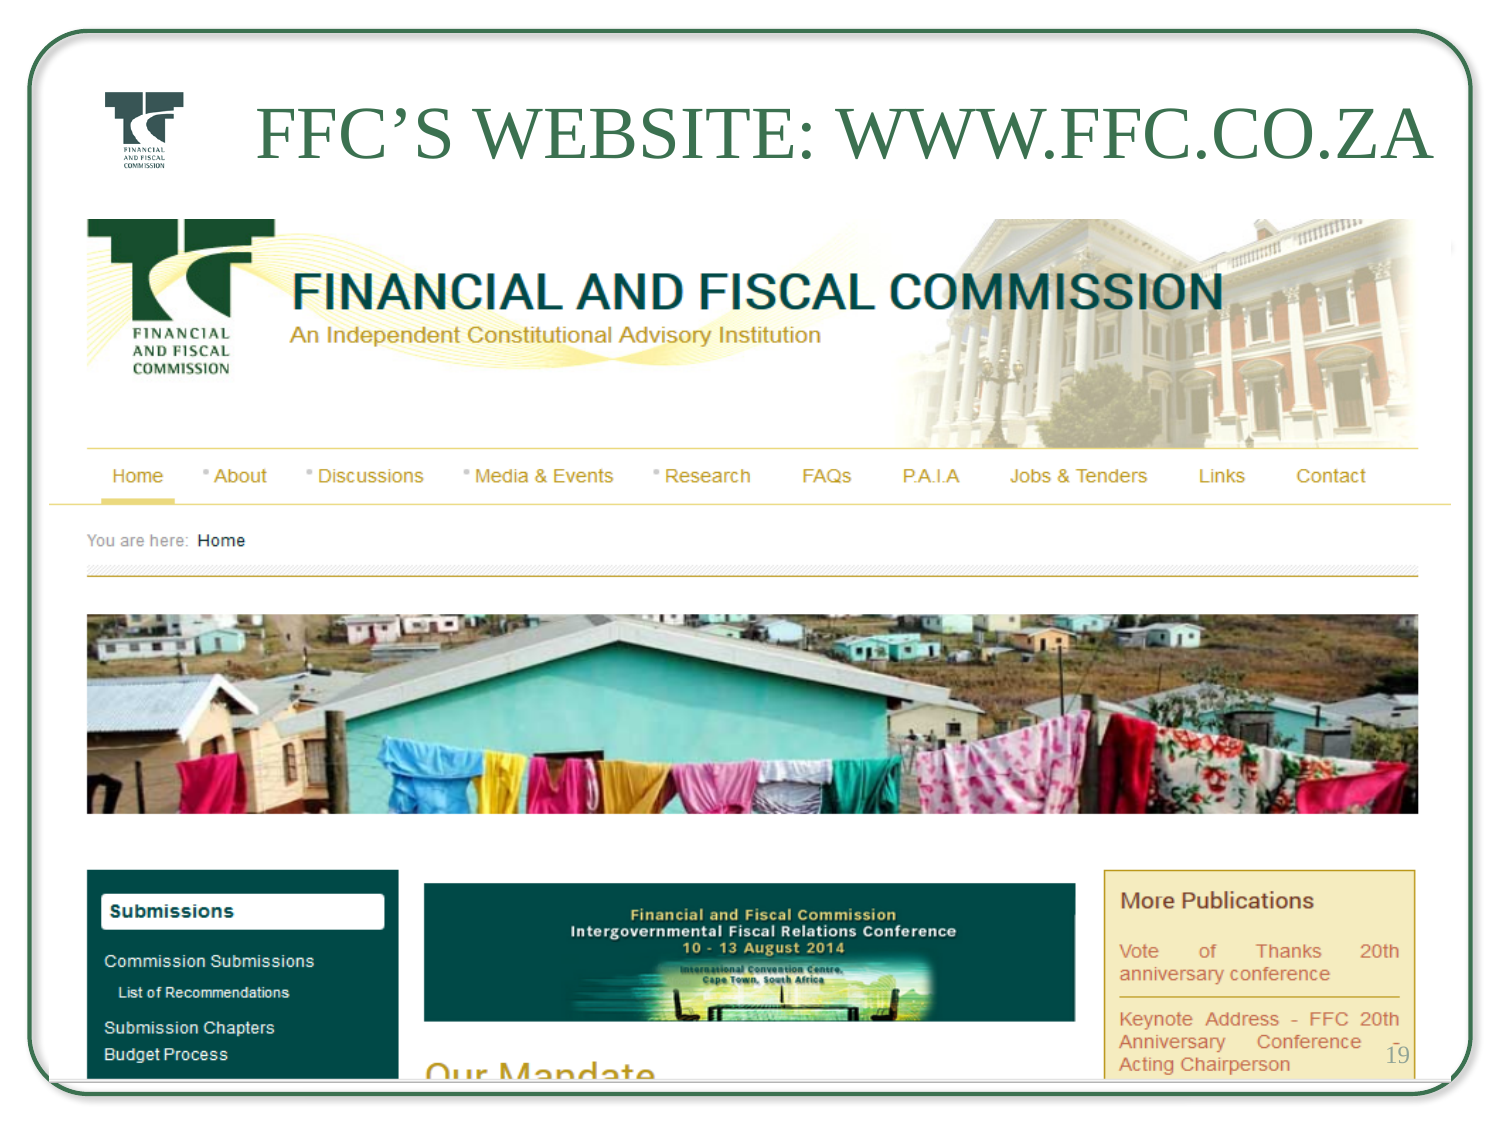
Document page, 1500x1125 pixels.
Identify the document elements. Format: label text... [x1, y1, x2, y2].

title FFC’s Website: www.ffc.co.za [49, 58, 1451, 199]
picture [49, 219, 1451, 1083]
